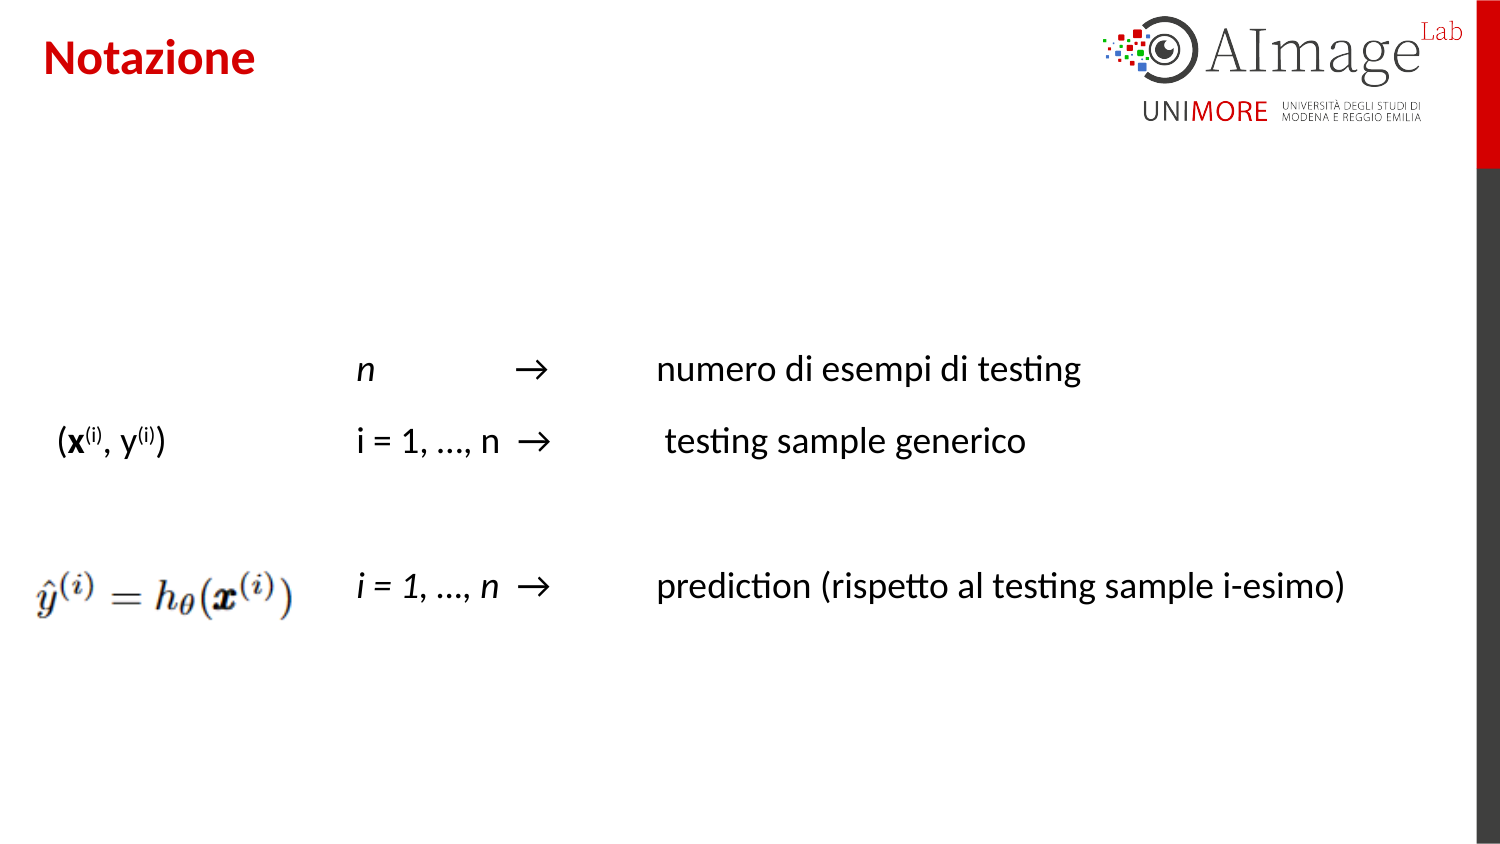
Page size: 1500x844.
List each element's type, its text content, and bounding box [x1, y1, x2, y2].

text_box Notazione [41, 22, 1238, 85]
text_box n → numero di esempi di testing (x(i), y(i)) i = 1, …, n → testing sample generico i = 1, …, n → prediction (rispetto al testing sample i-esimo) [41, 249, 1442, 651]
picture [19, 549, 310, 649]
picture [1103, 16, 1464, 128]
